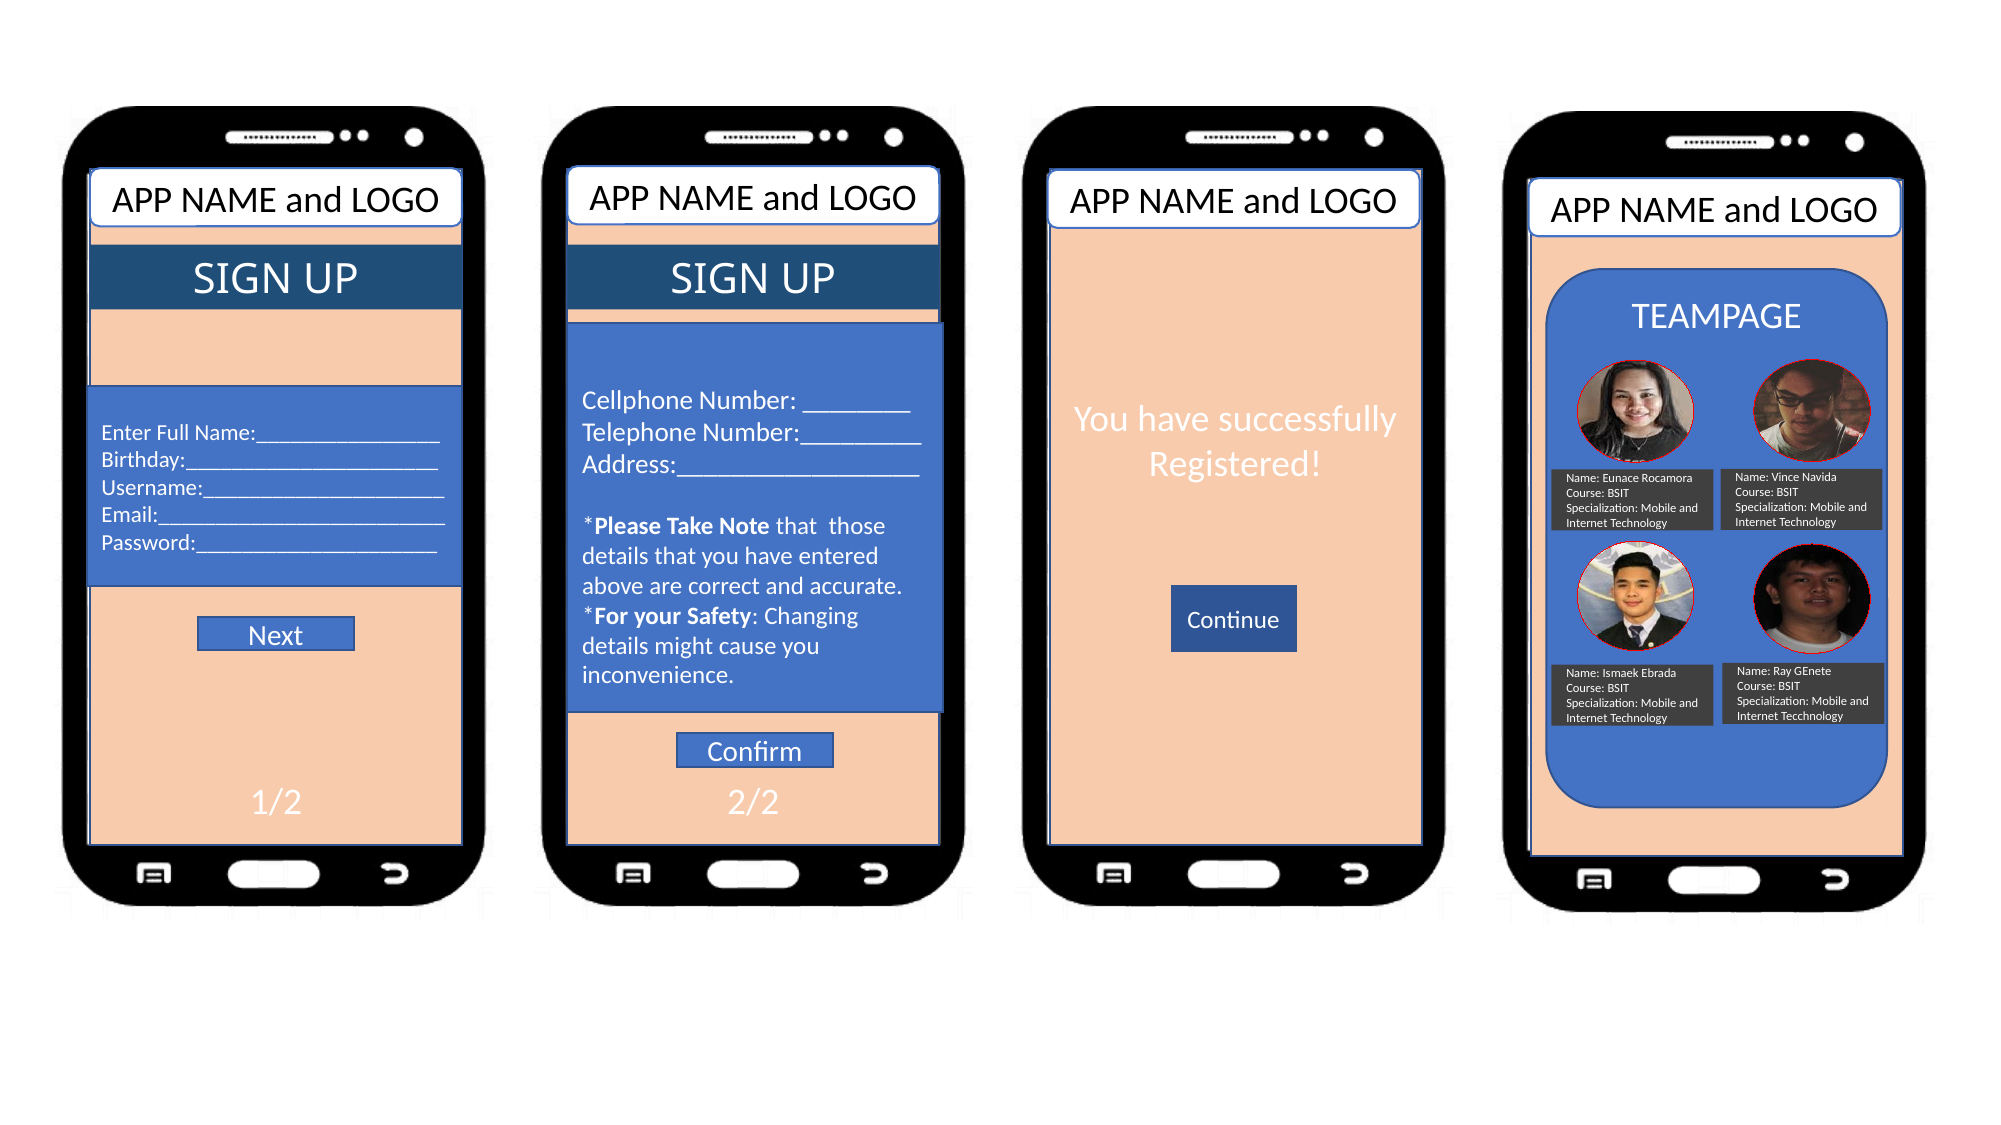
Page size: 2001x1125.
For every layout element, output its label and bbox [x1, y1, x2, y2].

picture [533, 106, 973, 919]
picture [1014, 106, 1454, 919]
picture [1495, 111, 1935, 925]
picture [54, 106, 494, 919]
